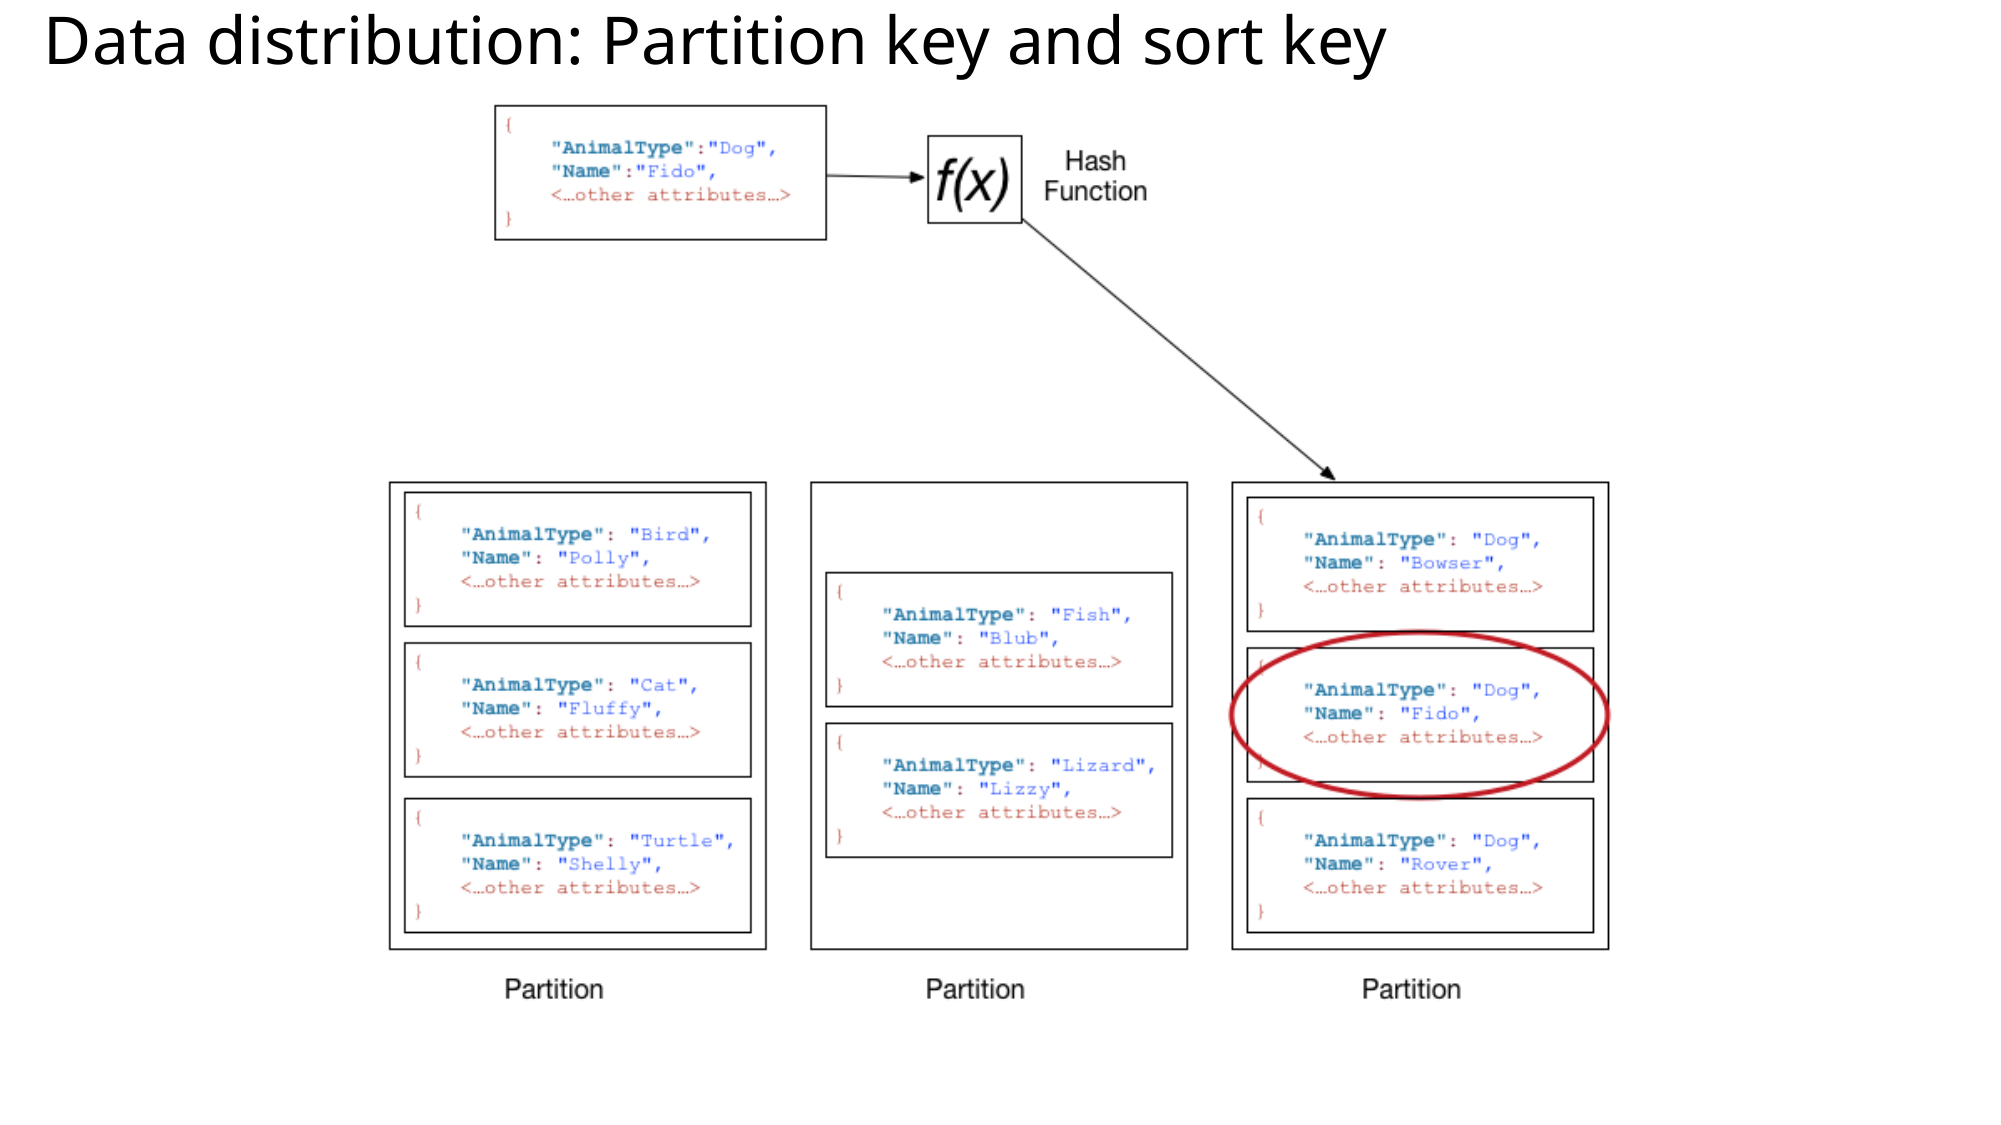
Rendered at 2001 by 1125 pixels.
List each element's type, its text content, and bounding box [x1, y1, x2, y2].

title Data distribution: Partition key and sort key [29, 0, 1970, 88]
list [386, 102, 1613, 1014]
